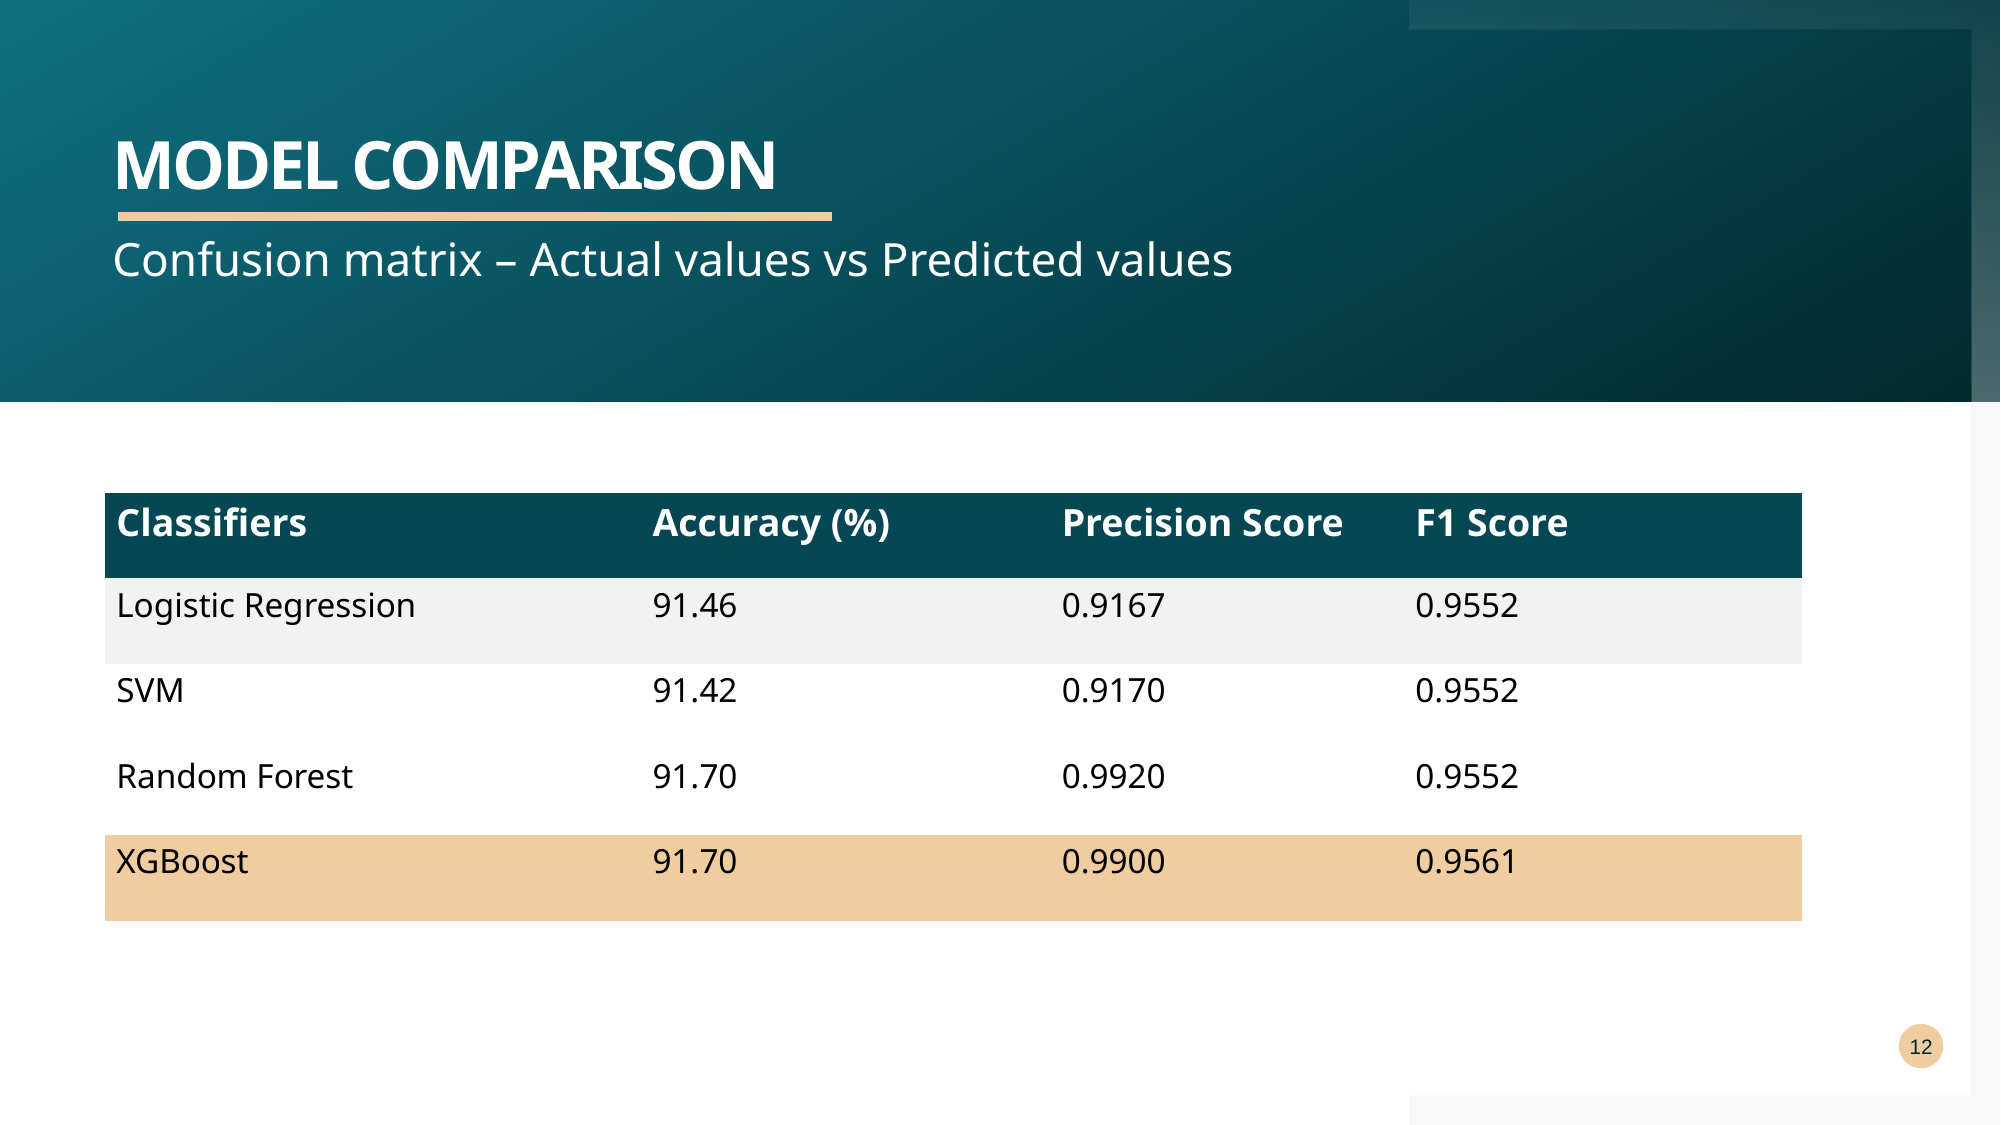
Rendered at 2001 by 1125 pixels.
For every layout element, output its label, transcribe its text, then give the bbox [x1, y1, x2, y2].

table_header F1 Score [1404, 493, 1802, 578]
table_cell 91.70 [641, 750, 1051, 835]
table_cell 0.9561 [1404, 835, 1802, 921]
table_header Classifiers [105, 493, 641, 578]
table_cell Random Forest [105, 750, 641, 835]
table_cell 91.70 [641, 835, 1051, 921]
table_header Accuracy (%) [641, 493, 1051, 578]
table_cell 0.9552 [1404, 664, 1802, 750]
table_cell 0.9900 [1051, 835, 1404, 921]
table_cell 91.42 [641, 664, 1051, 750]
table_cell SVM [105, 664, 641, 750]
table_cell 0.9170 [1051, 664, 1404, 750]
table_cell XGBoost [105, 835, 641, 921]
table_cell 0.9920 [1051, 750, 1404, 835]
title Model comparison [112, 132, 1353, 194]
list Confusion matrix – Actual values vs Predicted values [112, 230, 1353, 290]
table_cell Logistic Regression [105, 578, 641, 664]
table_cell 91.46 [641, 578, 1051, 664]
table_cell 0.9552 [1404, 750, 1802, 835]
table_cell 0.9167 [1051, 578, 1404, 664]
table_header Precision Score [1051, 493, 1404, 578]
slide_number 12 [1898, 1023, 1944, 1069]
table_cell 0.9552 [1404, 578, 1802, 664]
